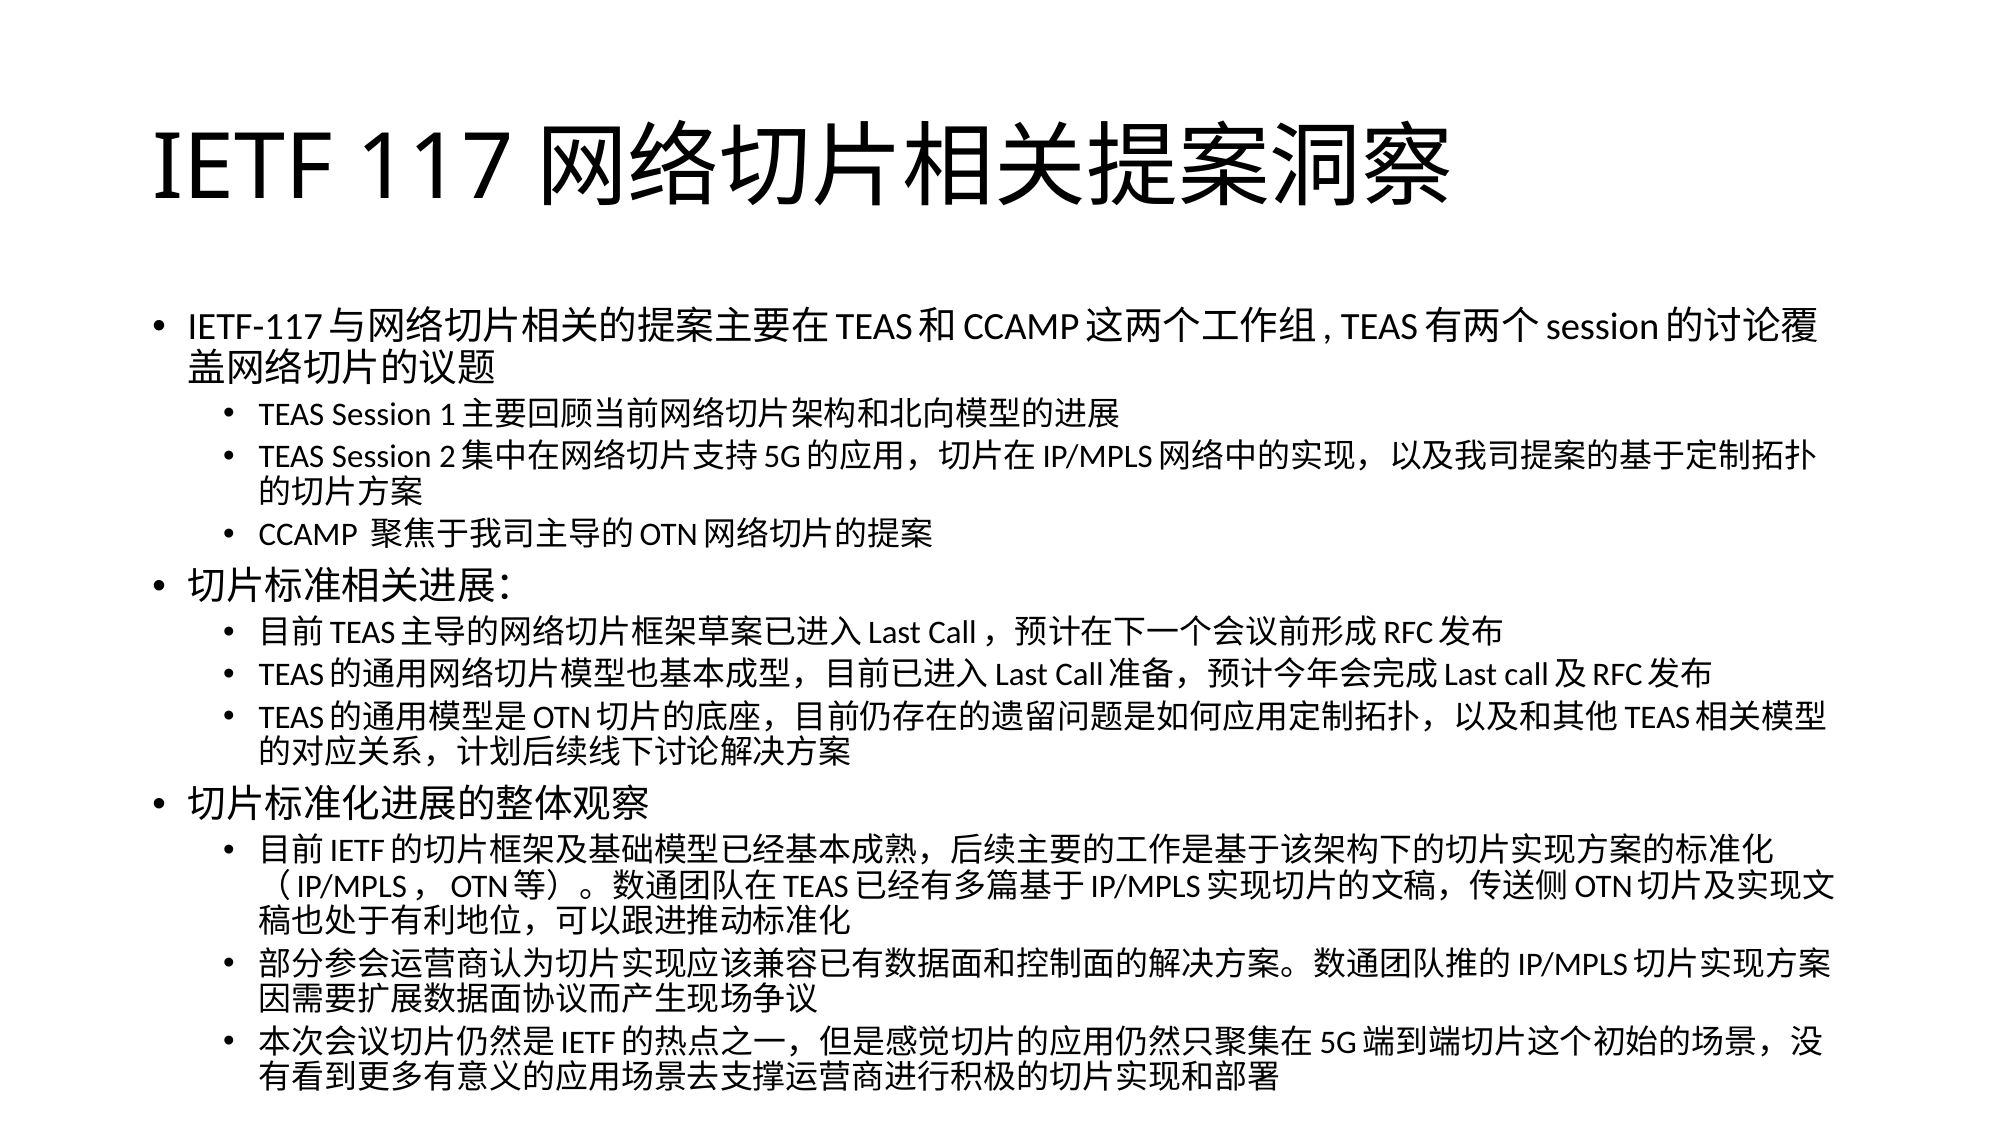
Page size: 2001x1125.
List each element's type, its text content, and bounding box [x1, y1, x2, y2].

title IETF 117网络切片相关提案洞察 [137, 59, 1863, 278]
list IETF-117与网络切片相关的提案主要在TEAS和CCAMP这两个工作组, TEAS有两个session的讨论覆盖网络切片的议题 TEAS Session 1主要回顾当前网络切片架构和北向模型的进展 TEAS Session 2集中在网络切片支持5G的应用，切片在IP/MPLS网络中的实现，以及我司提案的基于定制拓扑的切片方案 CCAMP 聚焦于我司主导的OTN网络切片的提案 切片标准相关进展： 目前TEAS主导的网络切片框架草案已进入Last Call，预计在下一个会议前形成RFC发布 TEAS的通用网络切片模型也基本成型，目前已进入Last Call准备，预计今年会完成Last call及RFC发布 TEAS的通用模型是OTN切片的底座，目前仍存在的遗留问题是如何应用定制拓扑，以及和其他TEAS相关模型的对应关系，计划后续线下讨论解决方案 切片标准化进展的整体观察 目前IETF的切片框架及基础模型已经基本成熟，后续主要的工作是基于该架构下的切片实现方案的标准化（IP/MPLS，OTN等）。数通团队在TEAS已经有多篇基于IP/MPLS实现切片的文稿，传送侧OTN切片及实现文稿也处于有利地位，可以跟进推动标准化 部分参会运营商认为切片实现应该兼容已有数据面和控制面的解决方案。数通团队推的IP/MPLS切片实现方案因需要扩展数据面协议而产生现场争议 本次会议切片仍然是IETF的热点之一，但是感觉切片的应用仍然只聚集在5G端到端切片这个初始的场景，没有看到更多有意义的应用场景去支撑运营商进行积极的切片实现和部署 [137, 299, 1863, 1104]
